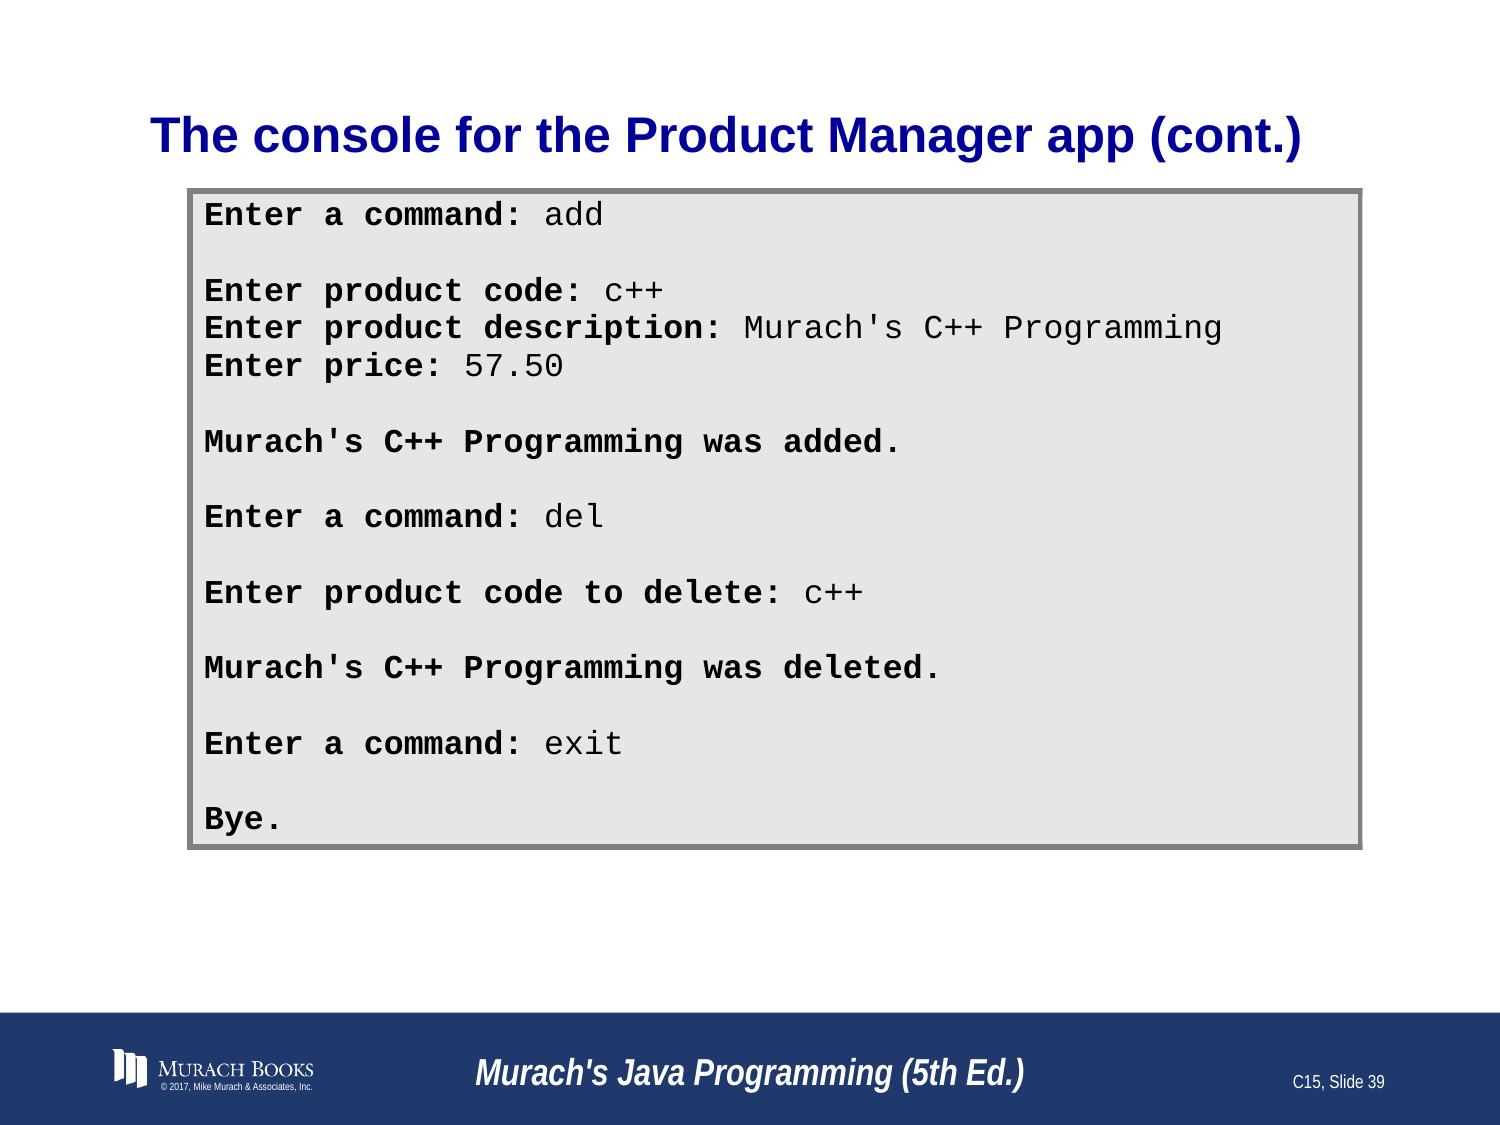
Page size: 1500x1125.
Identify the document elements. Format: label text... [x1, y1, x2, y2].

slide_number Murach's Java Programming (5th Ed.) [463, 1025, 1050, 1100]
footer © 2017, Mike Murach & Associates, Inc. [12, 1025, 463, 1100]
title The console for the Product Manager app (cont.) [150, 102, 1350, 164]
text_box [146, 187, 1363, 851]
slide_number C15, Slide 39 [1087, 1025, 1400, 1100]
